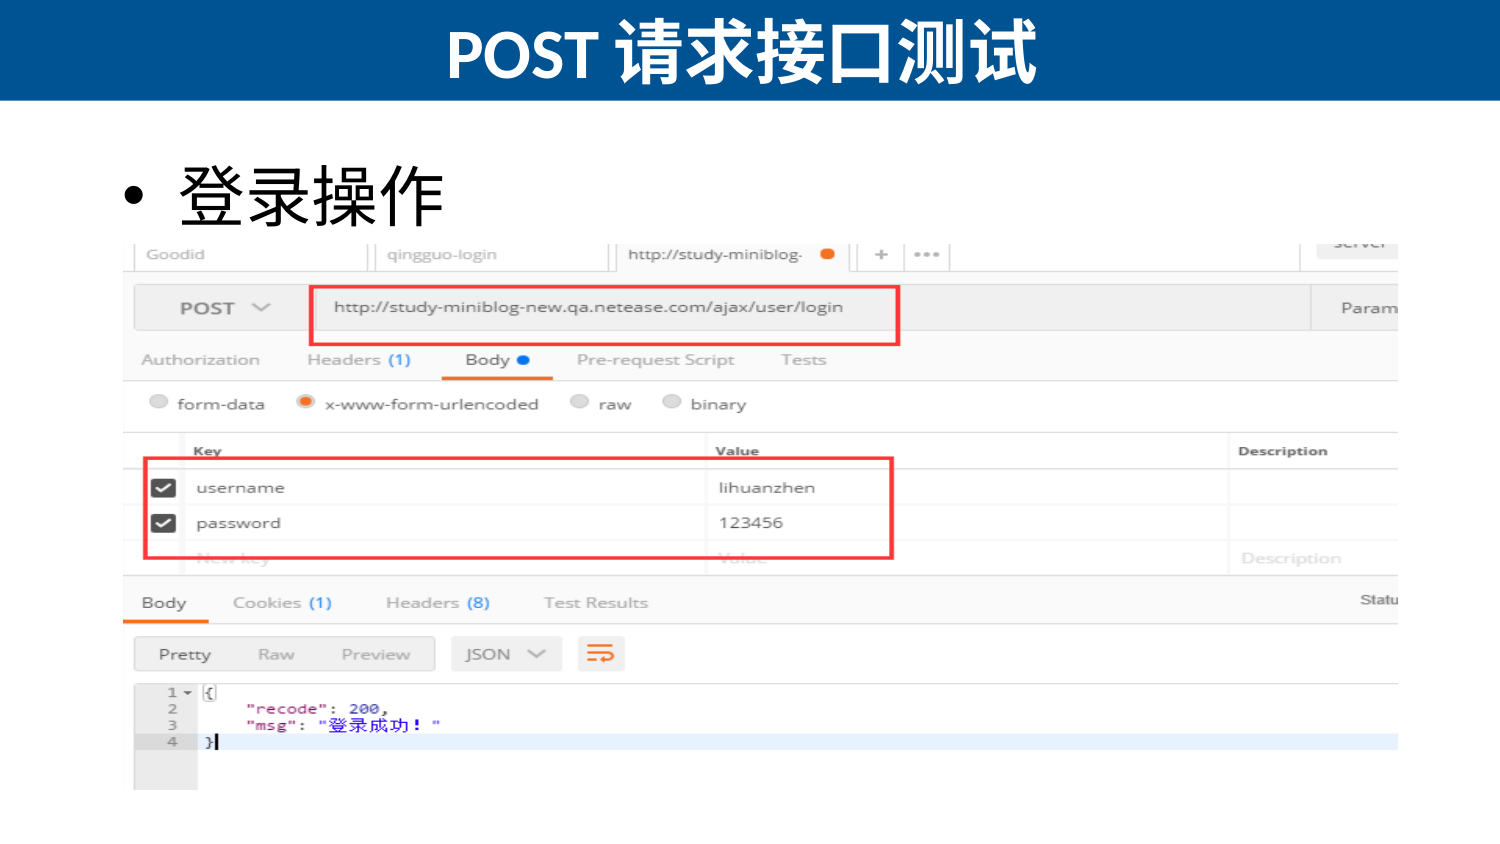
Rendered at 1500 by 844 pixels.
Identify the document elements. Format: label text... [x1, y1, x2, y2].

picture [123, 244, 1398, 790]
list 登录操作 [107, 147, 1457, 704]
title POST请求接口测试 [2, 0, 1483, 101]
